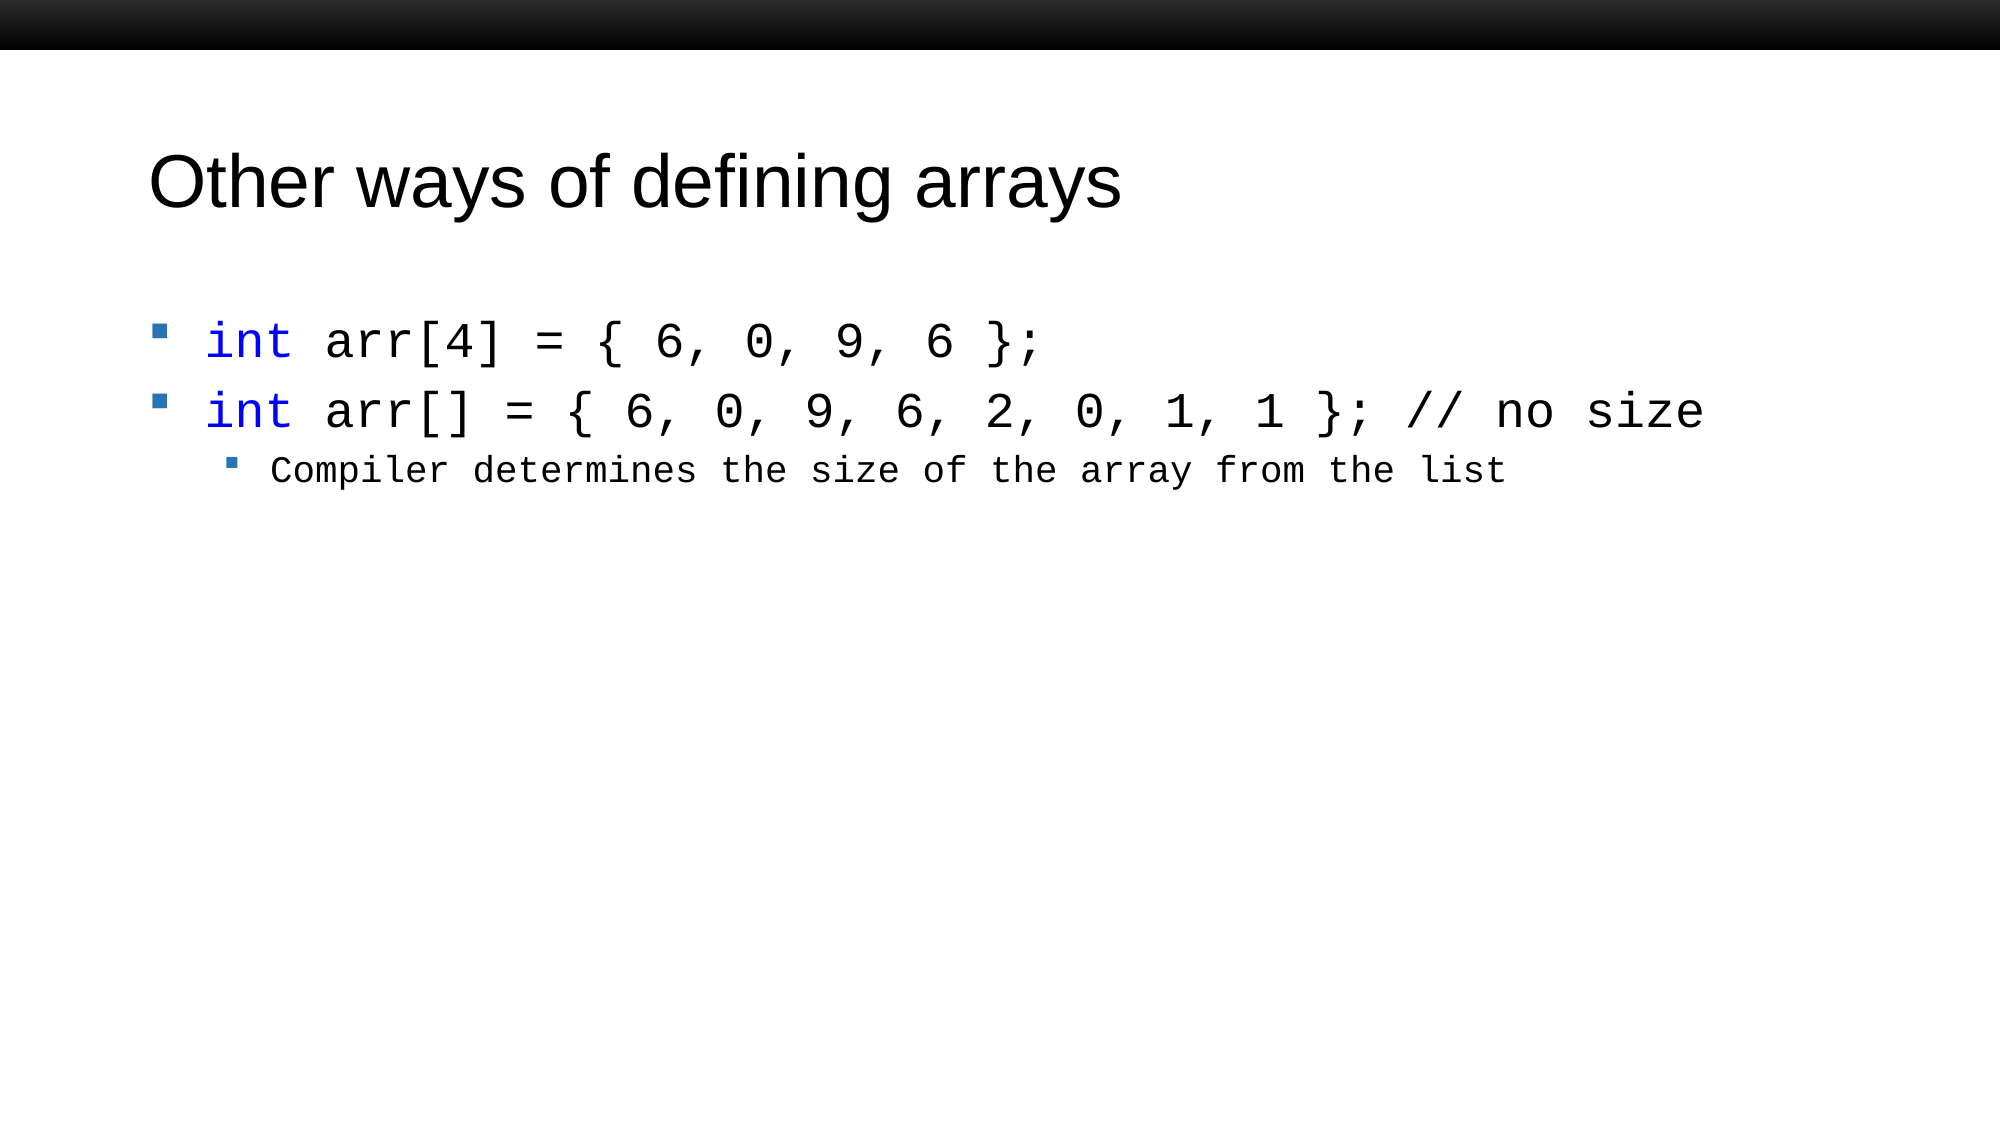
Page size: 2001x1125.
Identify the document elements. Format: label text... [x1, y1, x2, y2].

list int arr[4] = { 6, 0, 9, 6 }; int arr[] = { 6, 0, 9, 6, 2, 0, 1, 1 }; // no size Compiler determines the size of the array from the list [133, 299, 1867, 938]
title Other ways of defining arrays [133, 125, 1867, 238]
